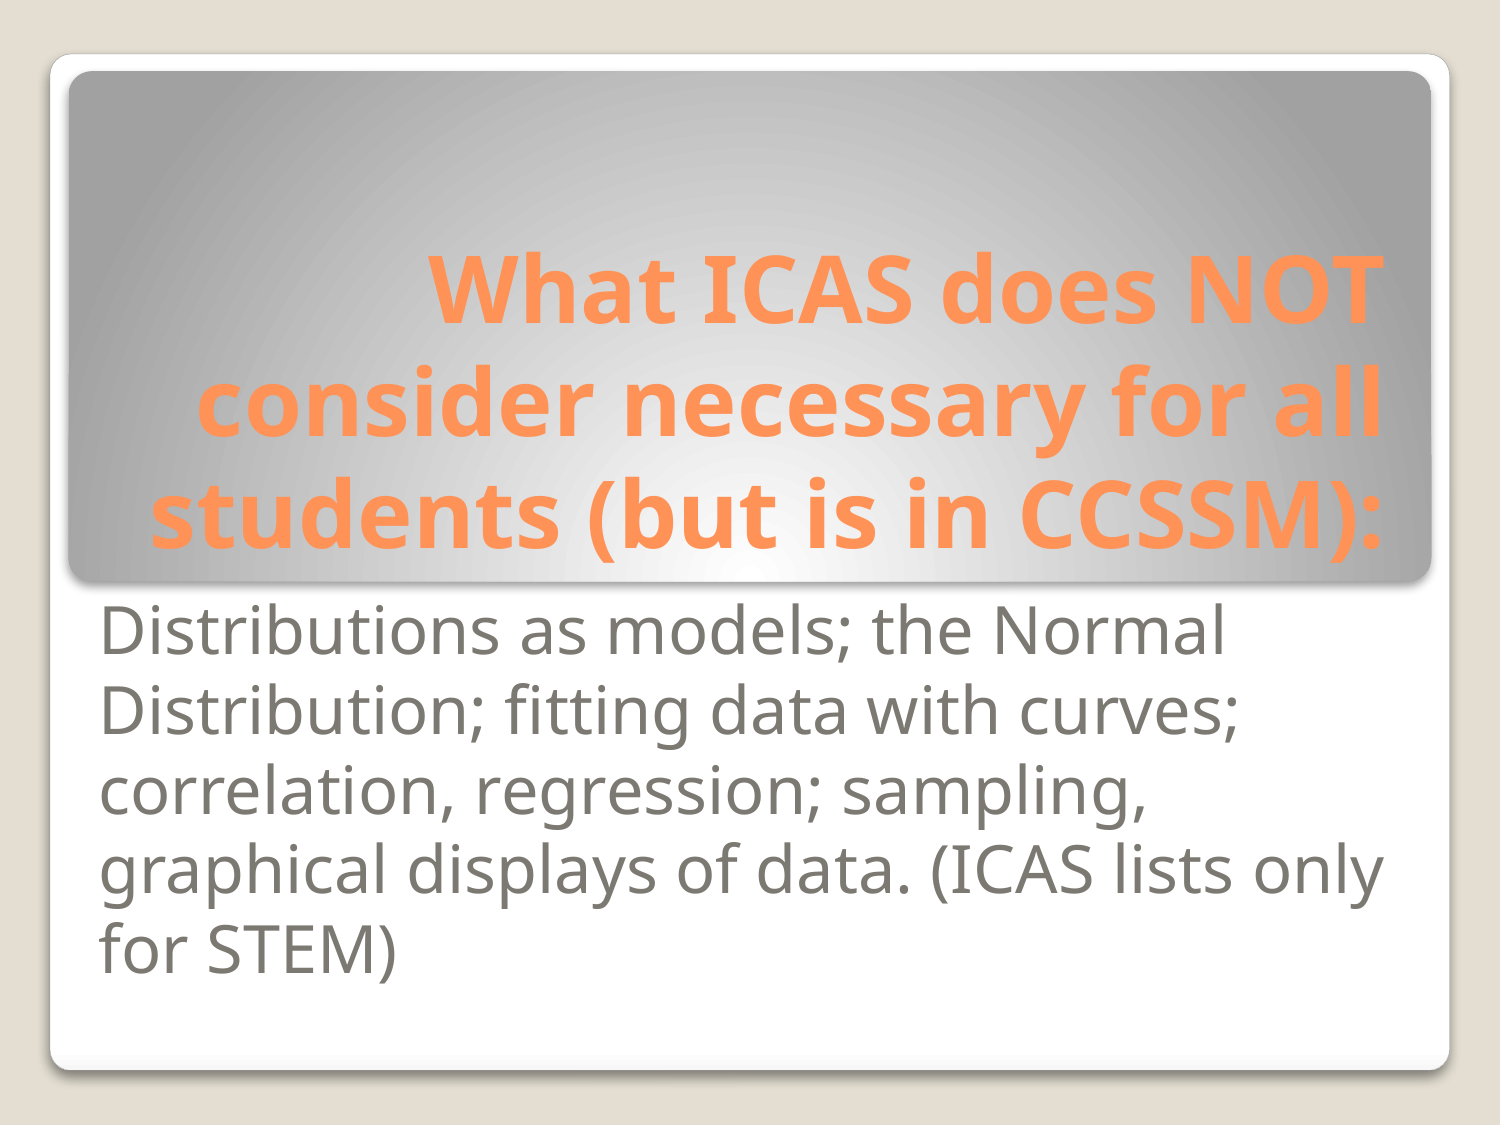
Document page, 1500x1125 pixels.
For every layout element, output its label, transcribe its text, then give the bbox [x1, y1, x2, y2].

title What ICAS does NOT consider necessary for all students (but is in CCSSM): [118, 87, 1394, 575]
subtitle Distributions as models; the Normal Distribution; fitting data with curves; correlation, regression; sampling, graphical displays of data. (ICAS lists only for STEM) [62, 587, 1450, 1075]
